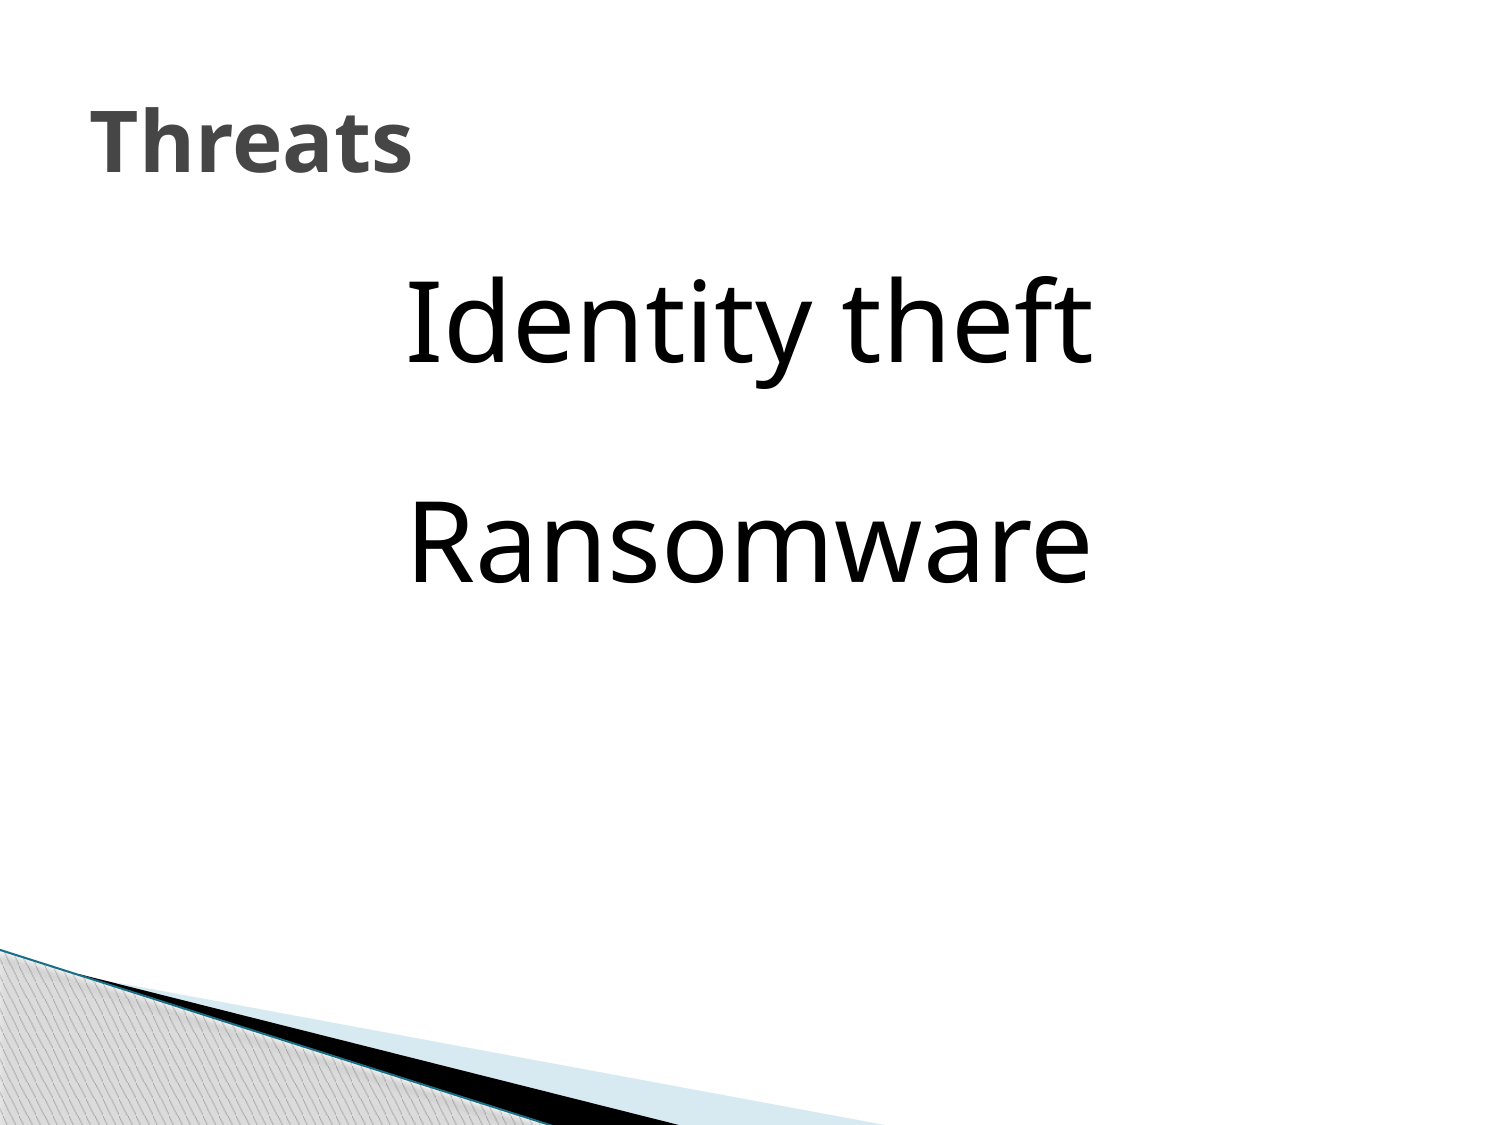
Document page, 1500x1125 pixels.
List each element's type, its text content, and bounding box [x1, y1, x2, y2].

title Threats [75, 45, 1425, 233]
list Identity theft Ransomware [75, 243, 1425, 986]
